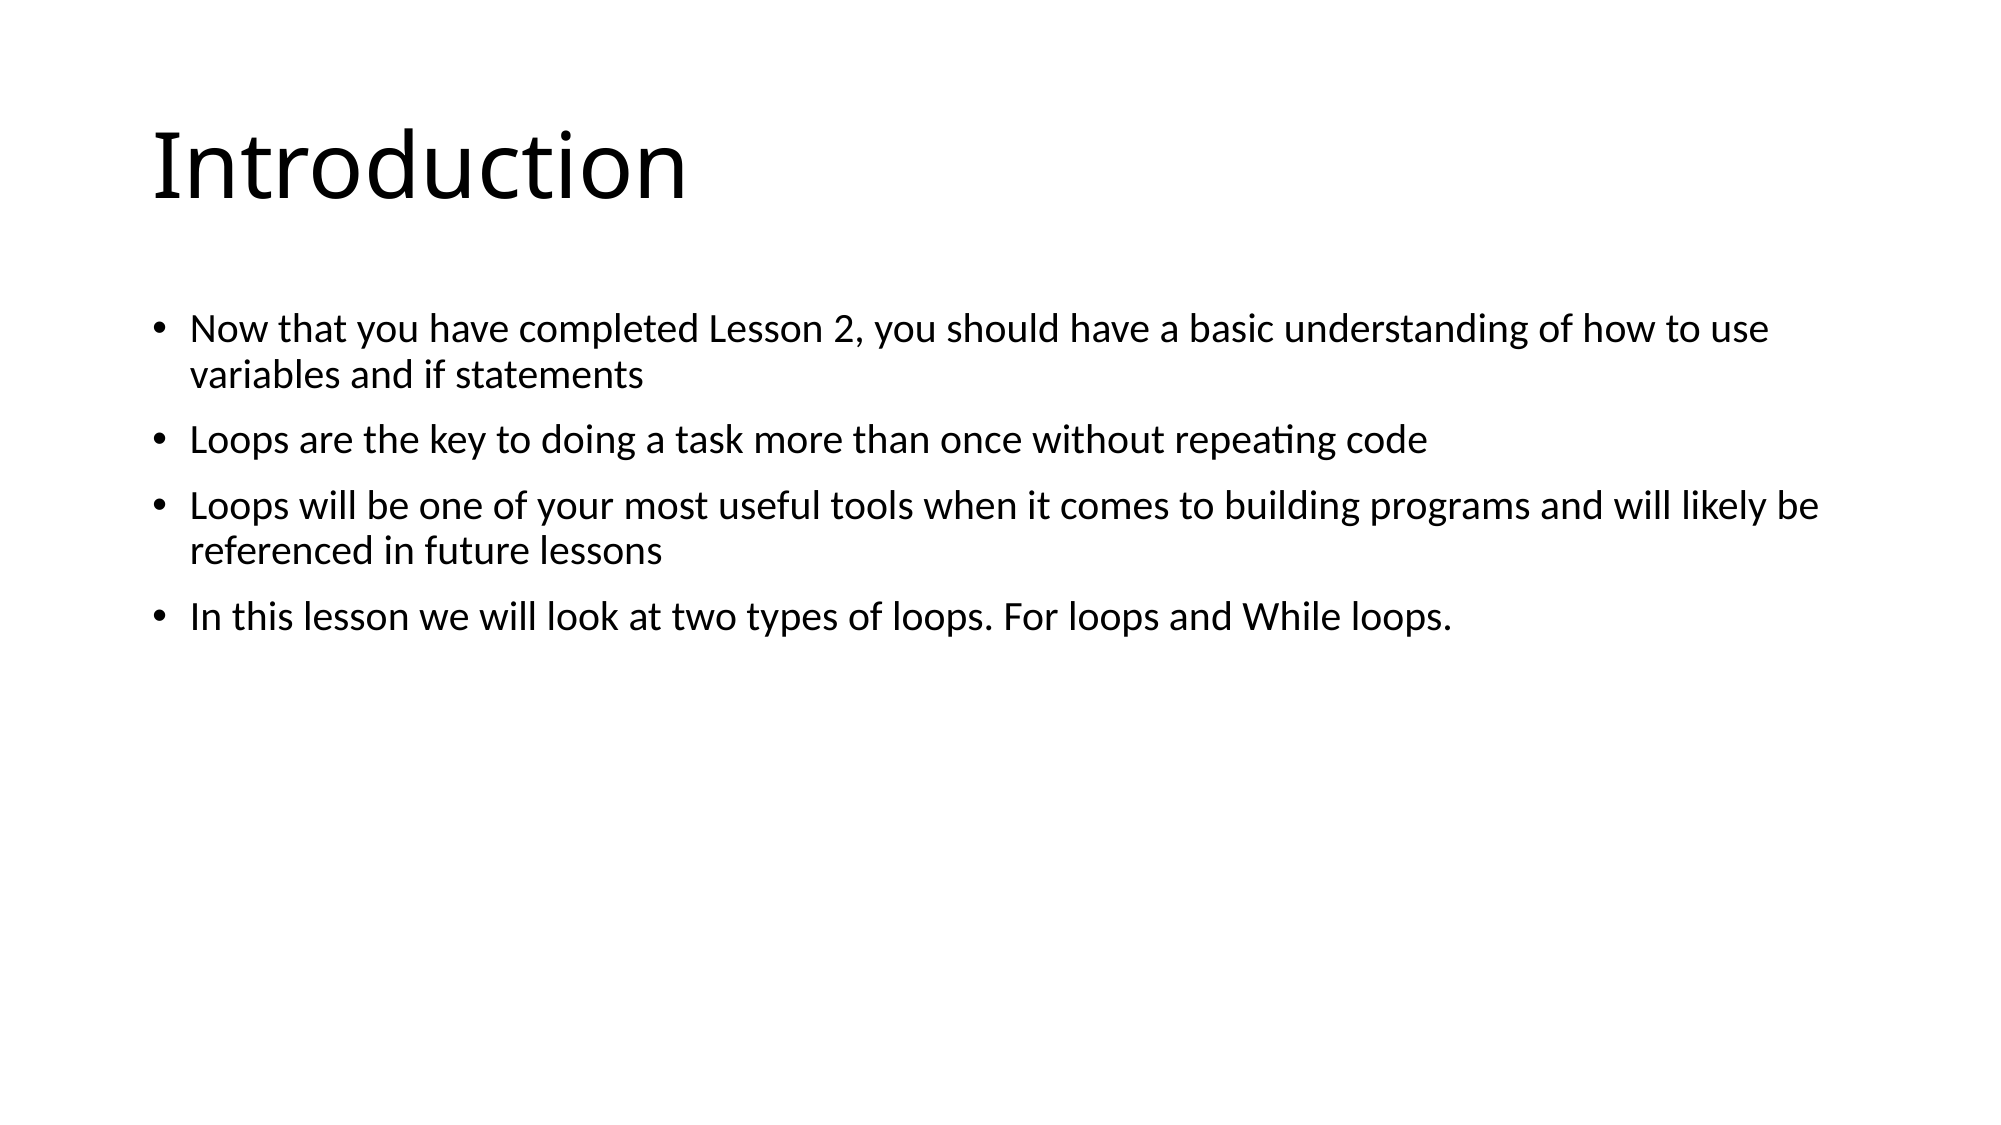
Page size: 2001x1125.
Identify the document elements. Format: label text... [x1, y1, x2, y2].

list Now that you have completed Lesson 2, you should have a basic understanding of how to use variables and if statements Loops are the key to doing a task more than once without repeating code Loops will be one of your most useful tools when it comes to building programs and will likely be referenced in future lessons In this lesson we will look at two types of loops. For loops and While loops. [137, 299, 1863, 1014]
title Introduction [137, 59, 1863, 278]
